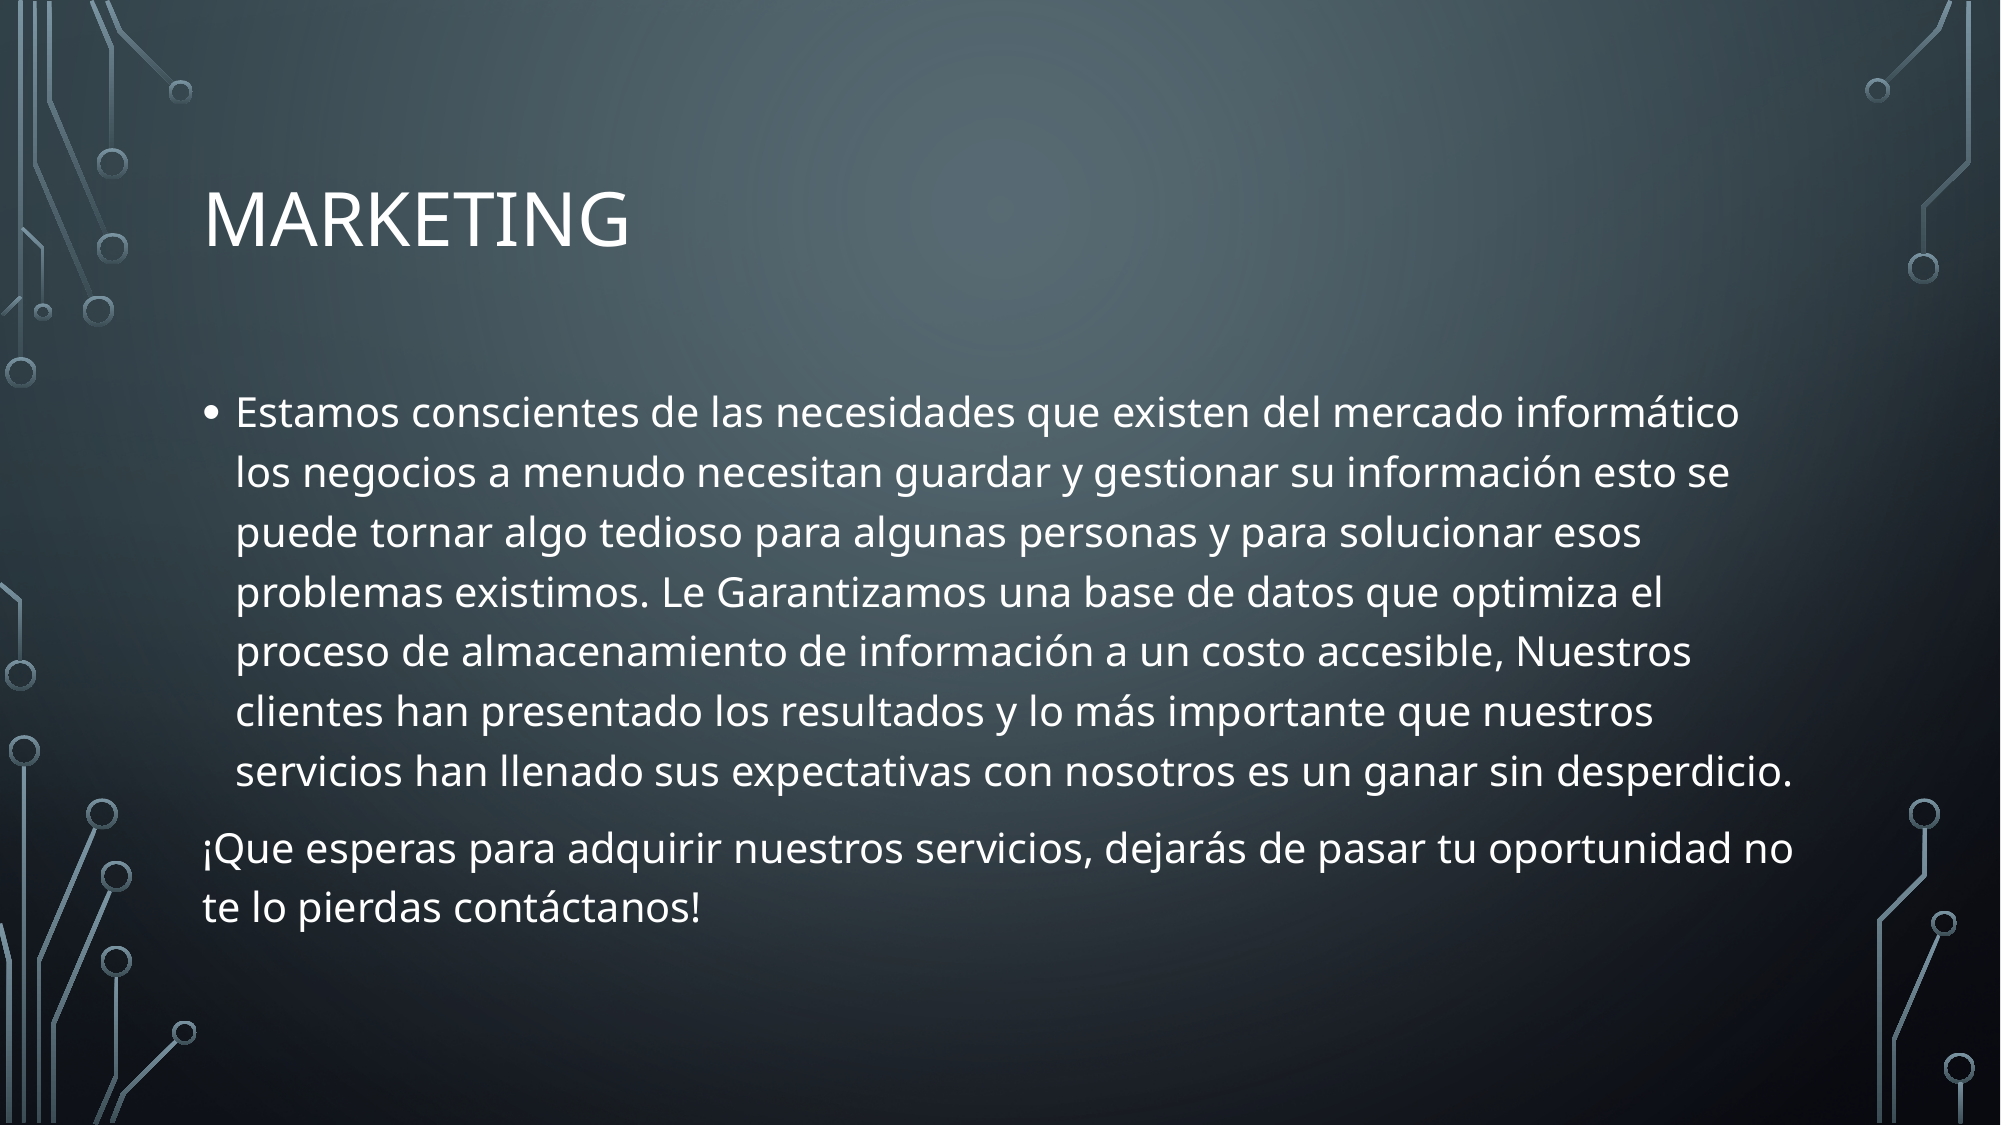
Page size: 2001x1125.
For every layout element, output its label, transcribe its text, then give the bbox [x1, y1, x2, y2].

title Marketing [187, 101, 1813, 344]
list Estamos conscientes de las necesidades que existen del mercado informático los negocios a menudo necesitan guardar y gestionar su información esto se puede tornar algo tedioso para algunas personas y para solucionar esos problemas existimos. Le Garantizamos una base de datos que optimiza el proceso de almacenamiento de información a un costo accesible, Nuestros clientes han presentado los resultados y lo más importante que nuestros servicios han llenado sus expectativas con nosotros es un ganar sin desperdicio. ¡Que esperas para adquirir nuestros servicios, dejarás de pasar tu oportunidad no te lo pierdas contáctanos! [187, 369, 1813, 950]
